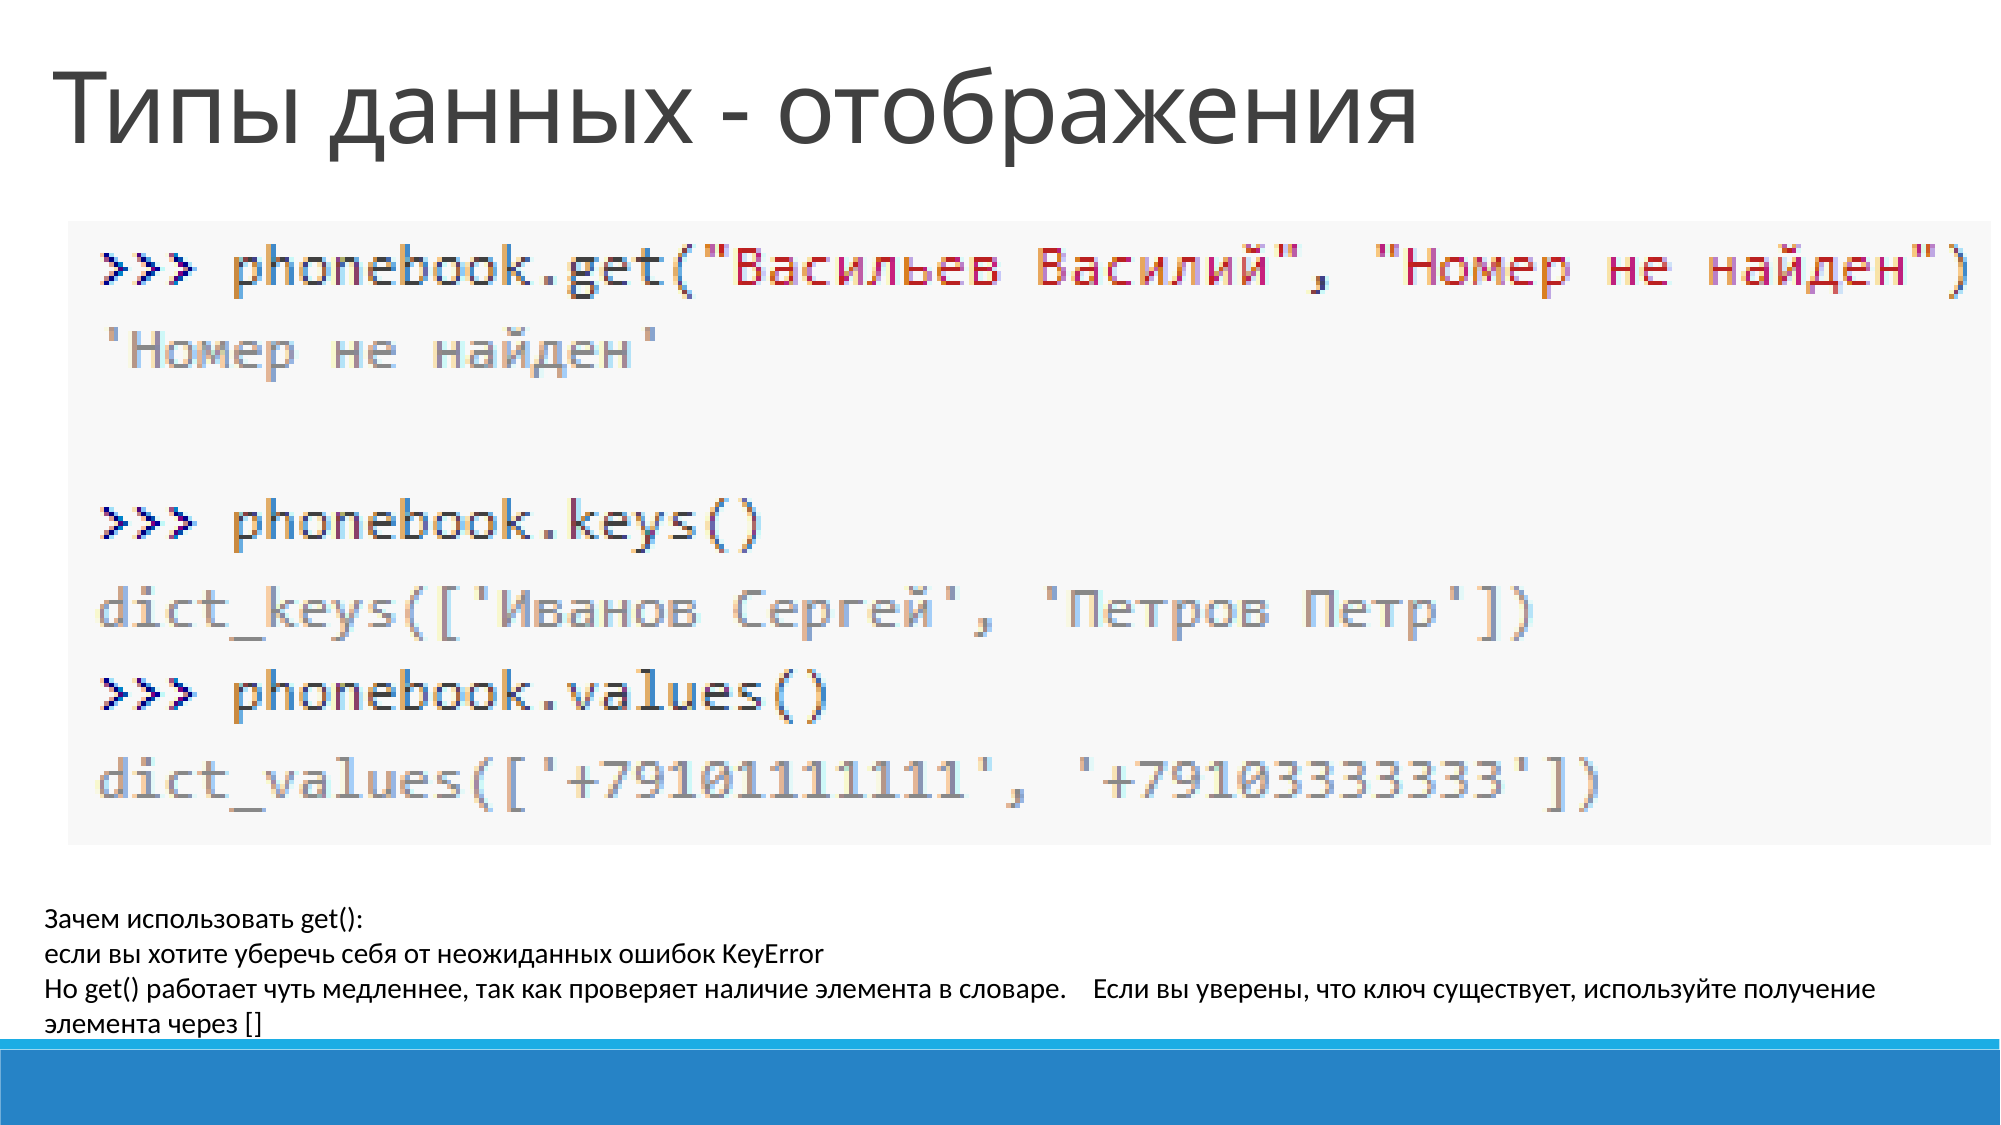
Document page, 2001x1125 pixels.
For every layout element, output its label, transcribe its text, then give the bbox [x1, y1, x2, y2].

title Типы данных - отображения [37, 40, 1688, 172]
picture [68, 220, 1991, 846]
text_box Зачем использовать get(): если вы хотите уберечь себя от неожиданных ошибок KeyError Но get() работает чуть медленнее, так как проверяет наличие элемента в словаре. Если вы уверены, что ключ существует, используйте получение элемента через [] [29, 891, 1991, 1047]
